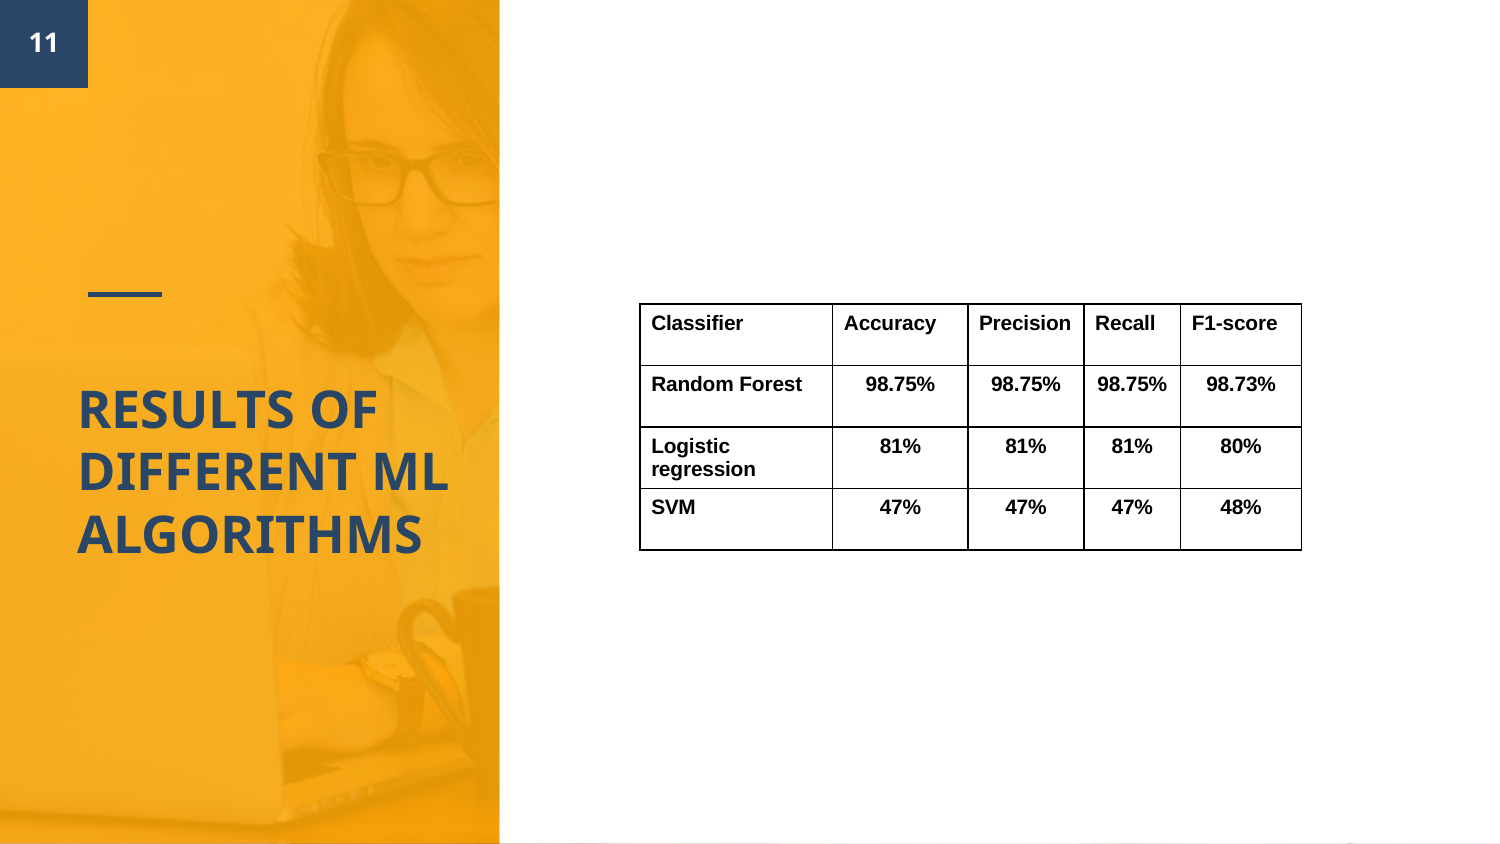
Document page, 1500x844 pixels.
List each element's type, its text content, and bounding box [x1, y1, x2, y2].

slide_number 11 [0, 0, 89, 88]
table_cell 98.75% [833, 379, 967, 426]
table_cell Random Forest [641, 366, 832, 426]
table_cell 81% [969, 428, 1083, 488]
table_header Classifier [641, 305, 725, 365]
table_cell SVM [641, 489, 832, 549]
table_cell 98.73% [1181, 379, 1301, 426]
table_cell 80% [1181, 428, 1301, 488]
title RESULTS OF DIFFERENT ML ALGORITHMS [62, 306, 487, 579]
table_cell 47% [833, 489, 967, 549]
table_cell 48% [1181, 489, 1301, 549]
table_cell 47% [1085, 489, 1180, 549]
table_cell 98.75% [969, 379, 1083, 426]
table_cell 47% [969, 489, 1083, 549]
text_box [725, 304, 1500, 379]
table_cell 81% [833, 428, 967, 488]
table_cell 98.75% [1085, 379, 1180, 426]
table_cell 81% [1085, 428, 1180, 488]
table_cell Logistic regression [641, 428, 832, 488]
